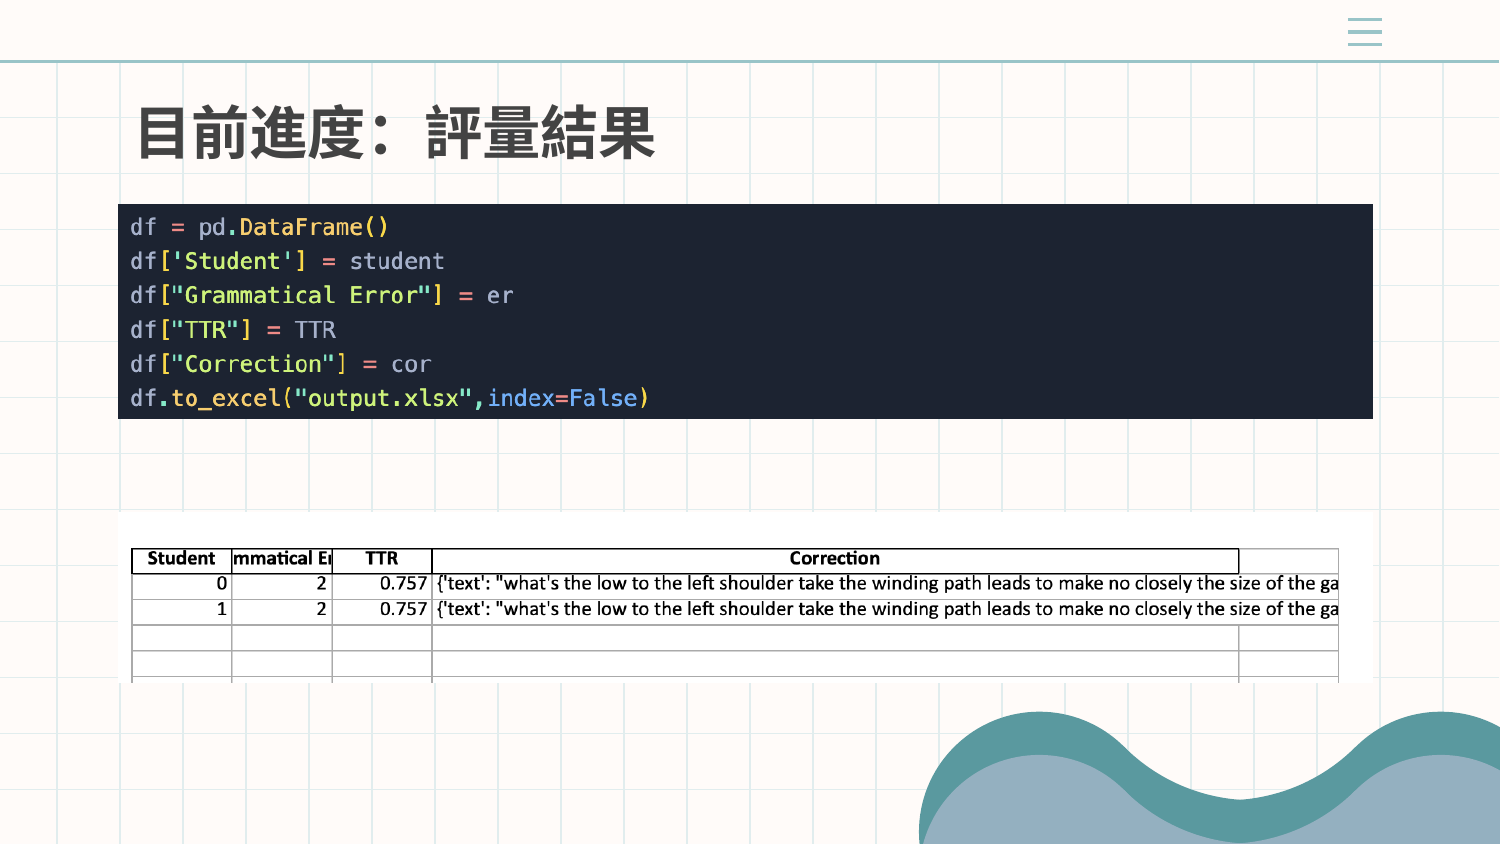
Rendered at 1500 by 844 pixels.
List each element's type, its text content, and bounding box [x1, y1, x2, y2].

picture [117, 204, 1373, 419]
picture [117, 511, 1373, 684]
title 目前進度：評量結果 [118, 81, 1382, 176]
